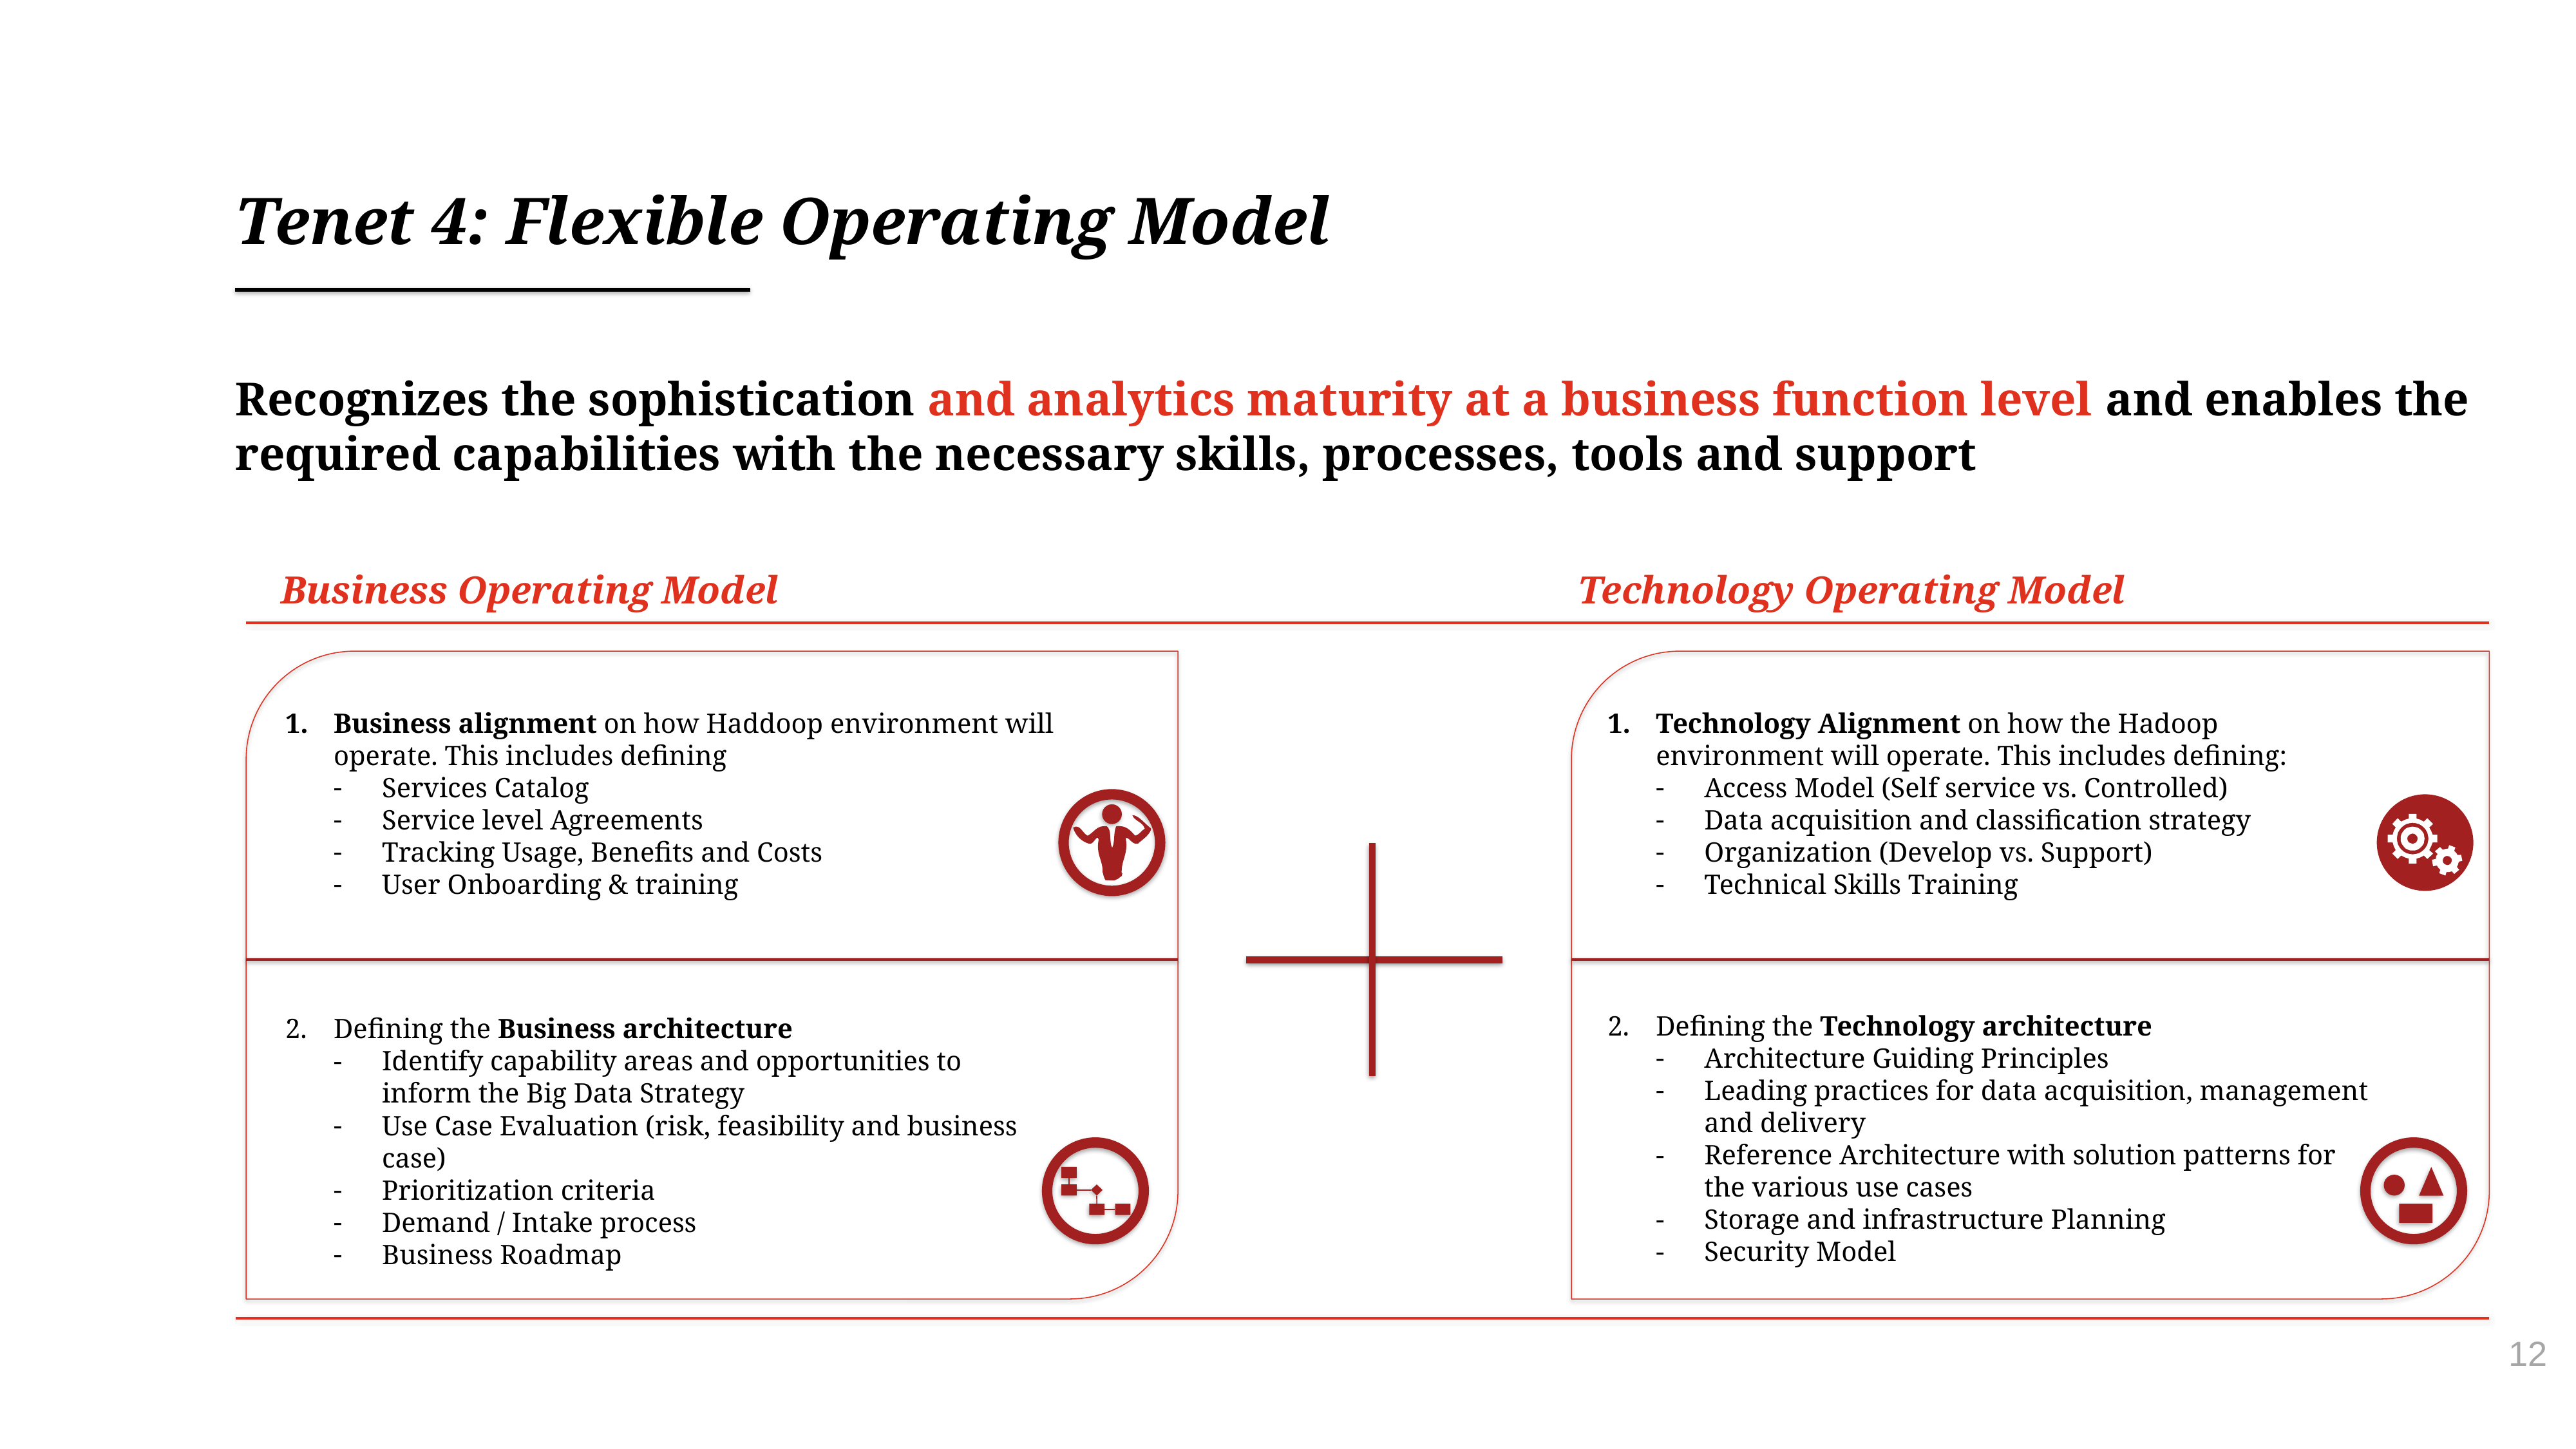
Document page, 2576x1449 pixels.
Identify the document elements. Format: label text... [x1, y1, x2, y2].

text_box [2376, 794, 2474, 891]
text_box [1571, 650, 2490, 958]
text_box Business alignment on how Haddoop environment will operate. This includes defining Services Catalog Service level Agreements Tracking Usage, Benefits and Costs User Onboarding & training [285, 706, 1054, 900]
text_box Technology Alignment on how the Hadoop environment will operate. This includes defining: Access Model (Self service vs. Controlled) Data acquisition and classification strategy Organization (Develop vs. Support) Technical Skills Training [1607, 706, 2377, 900]
text_box [245, 965, 1179, 1300]
text_box Technology Operating Model [1578, 566, 2282, 612]
text_box [1571, 965, 2490, 1300]
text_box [2365, 1142, 2463, 1240]
text_box Business Operating Model [281, 566, 985, 612]
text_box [1246, 842, 1503, 1077]
list Recognizes the sophistication and analytics maturity at a business function level and enables the required capabilities with the necessary skills, processes, tools and support [235, 370, 2490, 1202]
title Tenet 4: Flexible Operating Model [235, 179, 2490, 258]
text_box [245, 650, 1179, 958]
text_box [1046, 1142, 1144, 1240]
text_box Defining the Business architecture Identify capability areas and opportunities to inform the Big Data Strategy Use Case Evaluation (risk, feasibility and business case) Prioritization criteria Demand / Intake process Business Roadmap [285, 1012, 1054, 1270]
text_box Defining the Technology architecture Architecture Guiding Principles Leading practices for data acquisition, management and delivery Reference Architecture with solution patterns for the various use cases Storage and infrastructure Planning Security Model [1607, 1009, 2377, 1267]
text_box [1063, 794, 1160, 891]
